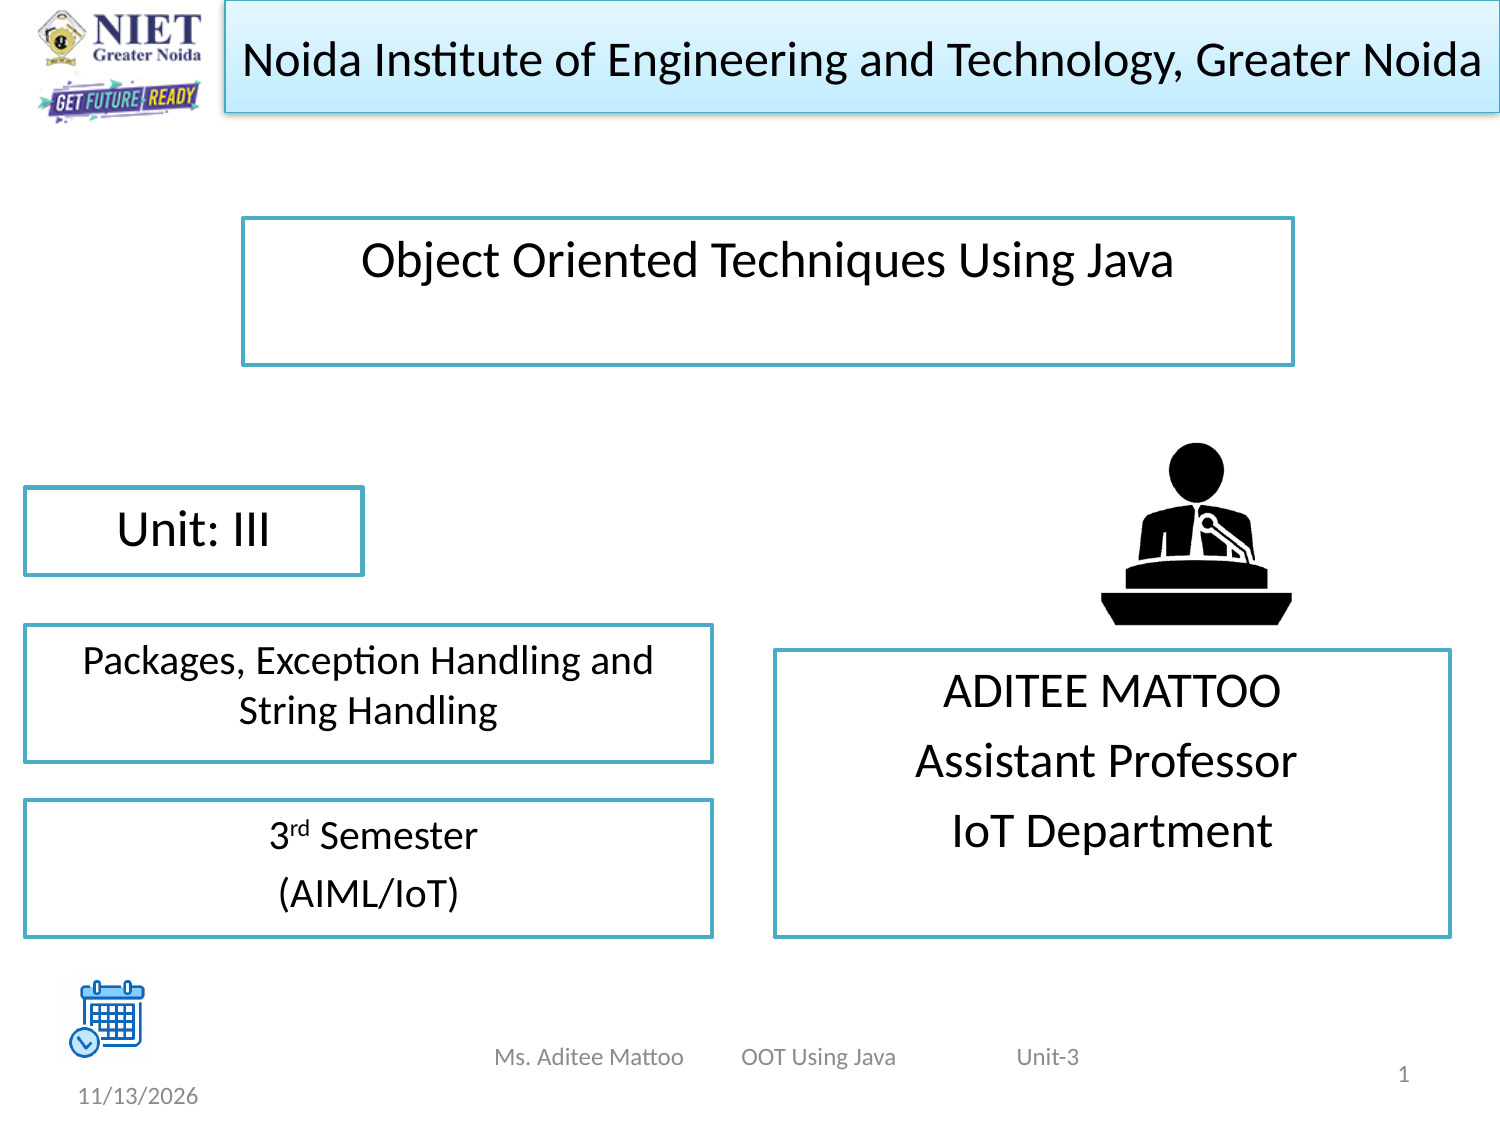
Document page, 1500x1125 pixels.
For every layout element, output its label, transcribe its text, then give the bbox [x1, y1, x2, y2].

slide_number 1 [1074, 1042, 1425, 1103]
picture [62, 974, 151, 1063]
subtitle Object Oriented Techniques Using Java [241, 216, 1295, 367]
footer Ms. Aditee Mattoo OOT Using Java Unit-3 [375, 1025, 1200, 1085]
picture [0, 0, 238, 135]
text_box Unit: III [23, 485, 365, 577]
text_box ADITEE MATTOO Assistant Professor IoT Department [773, 648, 1452, 939]
text_box 3rd Semester (AIML/IoT) [23, 798, 714, 939]
slide_number 08-Nov-21 [62, 1065, 413, 1125]
text_box Packages, Exception Handling and String Handling [23, 623, 714, 764]
picture [1069, 410, 1321, 662]
title Noida Institute of Engineering and Technology, Greater Noida [238, 0, 1500, 113]
